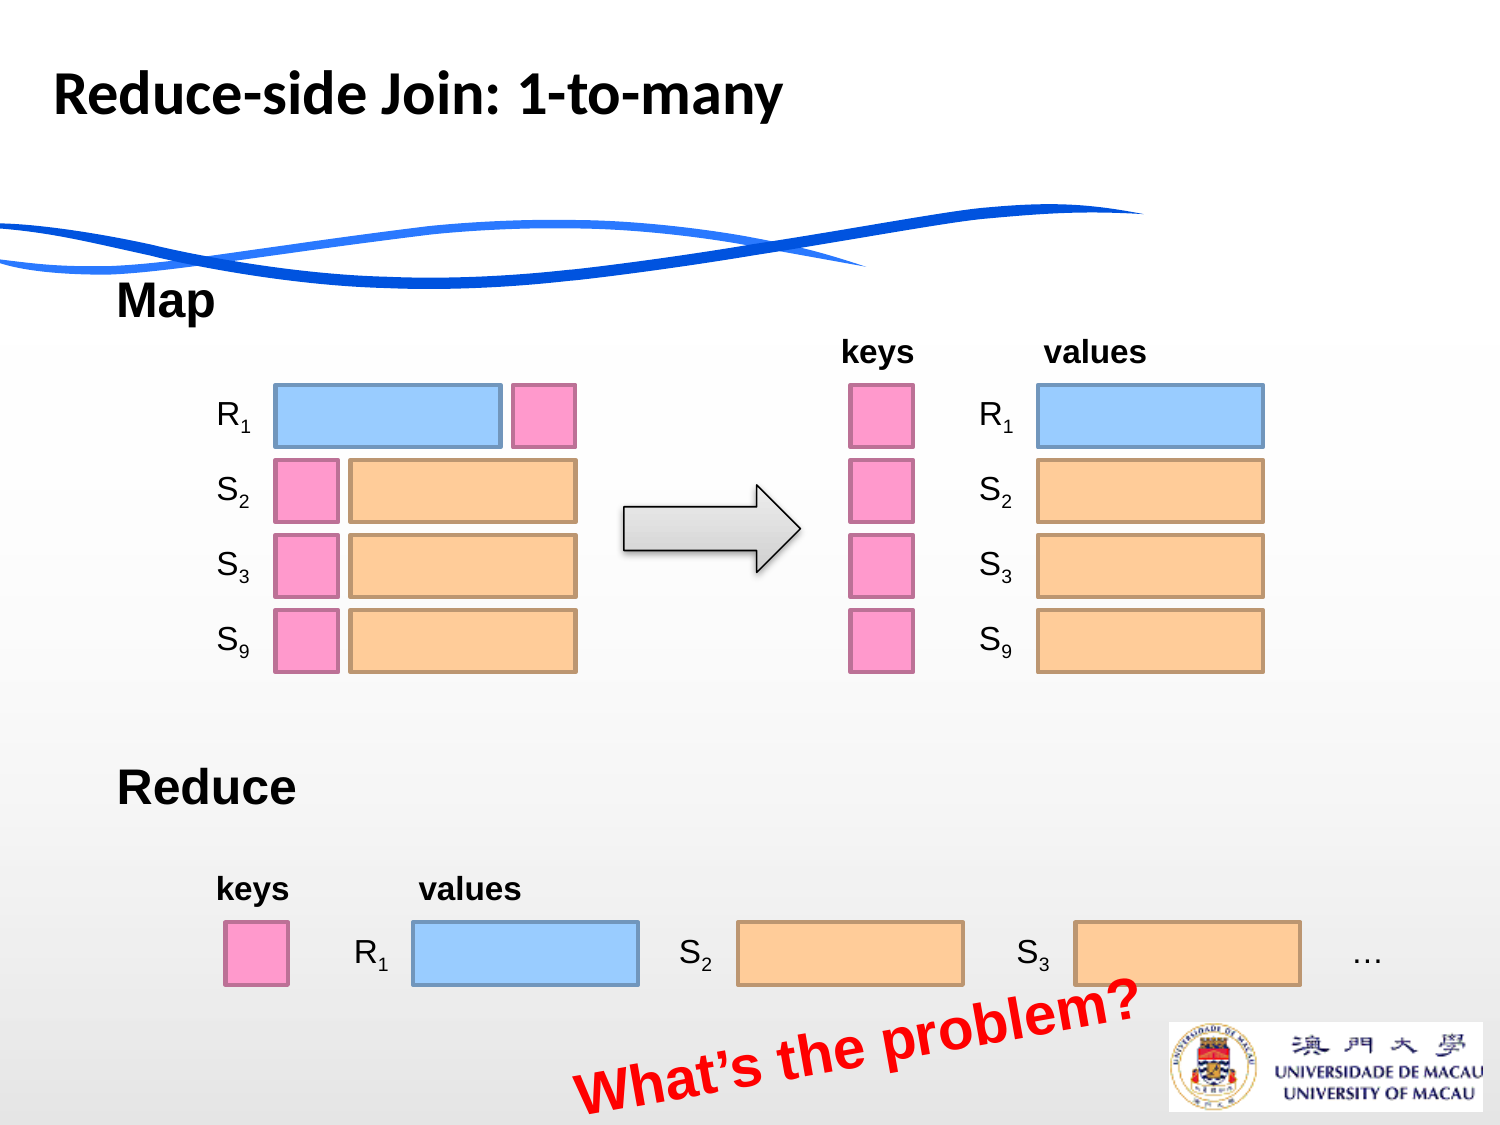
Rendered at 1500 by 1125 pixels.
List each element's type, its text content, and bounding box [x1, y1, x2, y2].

text_box [1037, 609, 1263, 673]
text_box [1037, 459, 1263, 523]
text_box S3 [1001, 922, 1065, 974]
text_box [623, 484, 801, 573]
text_box R1 [964, 384, 1029, 446]
text_box Reduce [101, 747, 312, 823]
text_box S2 [664, 922, 727, 983]
picture [1169, 1022, 1483, 1112]
text_box values [403, 859, 538, 915]
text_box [200, 459, 576, 523]
text_box [737, 922, 963, 985]
text_box R1 [339, 922, 404, 983]
text_box [850, 384, 913, 448]
text_box S2 [964, 459, 1027, 521]
text_box [850, 534, 913, 598]
text_box keys [826, 322, 930, 378]
text_box … [1336, 922, 1399, 978]
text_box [200, 534, 576, 598]
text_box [200, 384, 576, 448]
text_box [412, 922, 638, 985]
text_box values [1028, 322, 1163, 378]
text_box [1037, 384, 1263, 448]
text_box Map [101, 259, 231, 335]
text_box [850, 459, 913, 523]
text_box S3 [964, 534, 1027, 596]
text_box S9 [964, 609, 1027, 671]
title Reduce-side Join: 1-to-many [53, 0, 1447, 179]
text_box [1037, 534, 1263, 598]
text_box [225, 922, 288, 985]
text_box [1075, 922, 1301, 985]
text_box What’s the problem? [553, 948, 1164, 1125]
text_box [850, 609, 913, 673]
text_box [200, 609, 576, 673]
text_box keys [201, 859, 305, 915]
